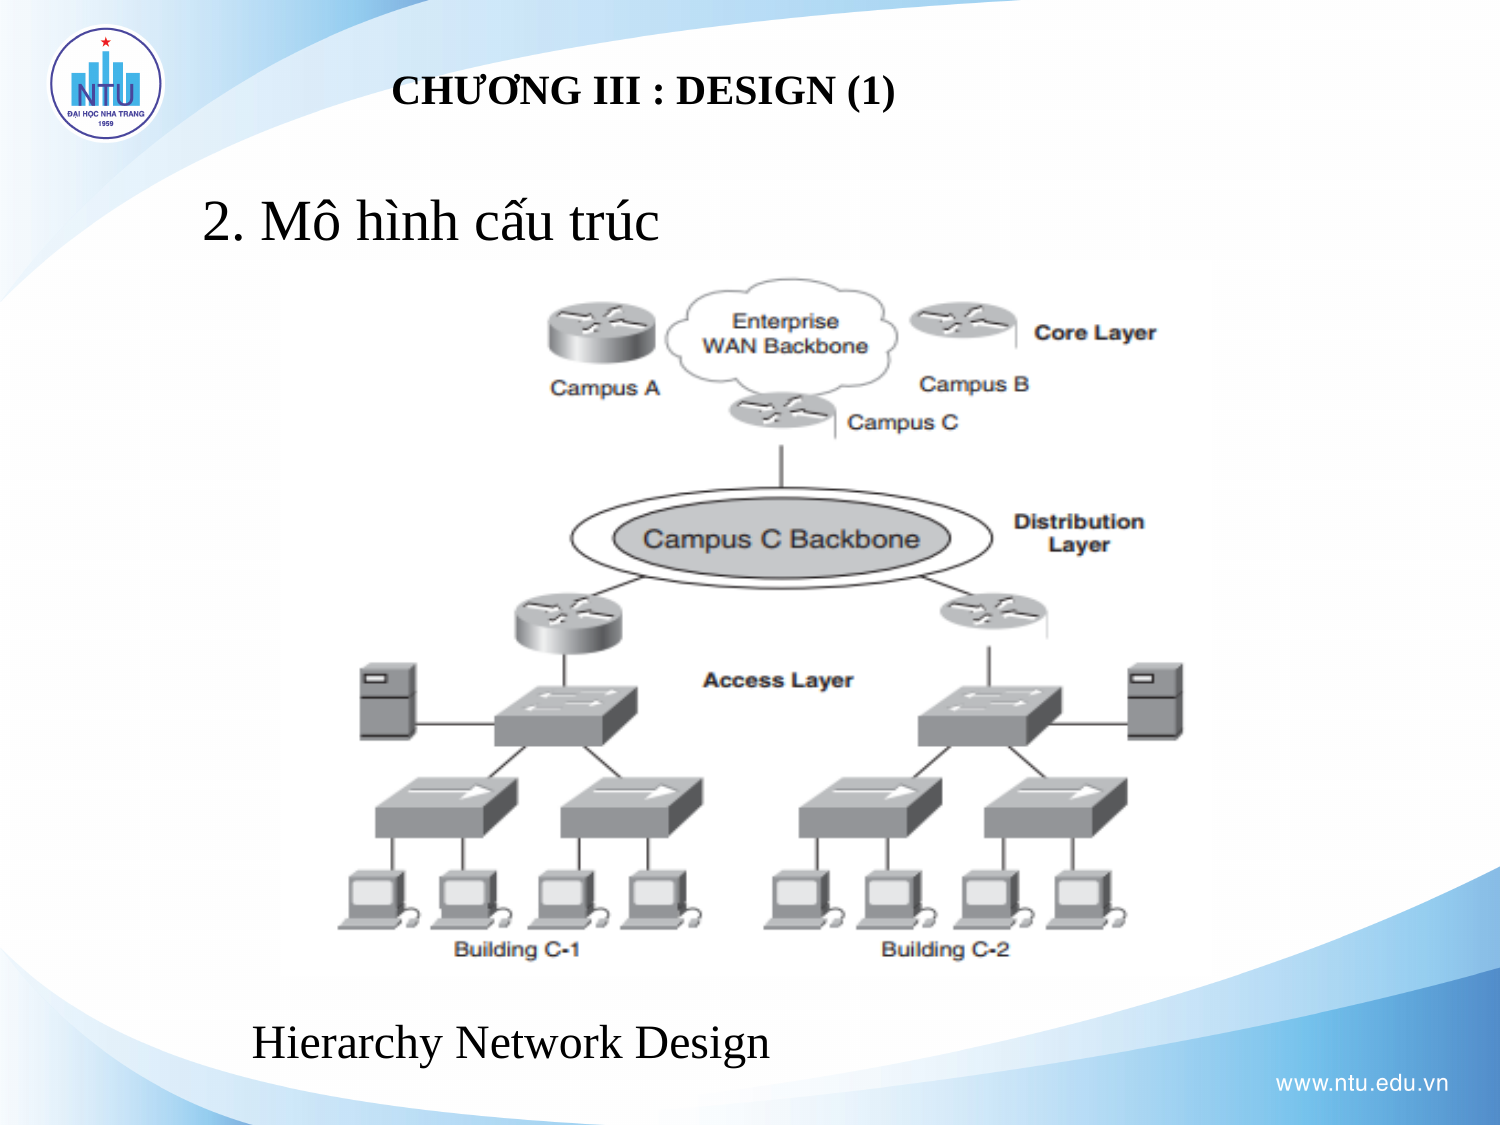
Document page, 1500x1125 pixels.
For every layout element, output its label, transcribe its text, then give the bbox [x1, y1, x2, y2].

picture [0, 0, 1500, 1125]
text_box CHƯƠNG III : DESIGN (1) [187, 37, 1100, 138]
text_box Hierarchy Network Design [236, 975, 1000, 1076]
text_box 2. Mô hình cấu trúc [187, 174, 1306, 330]
